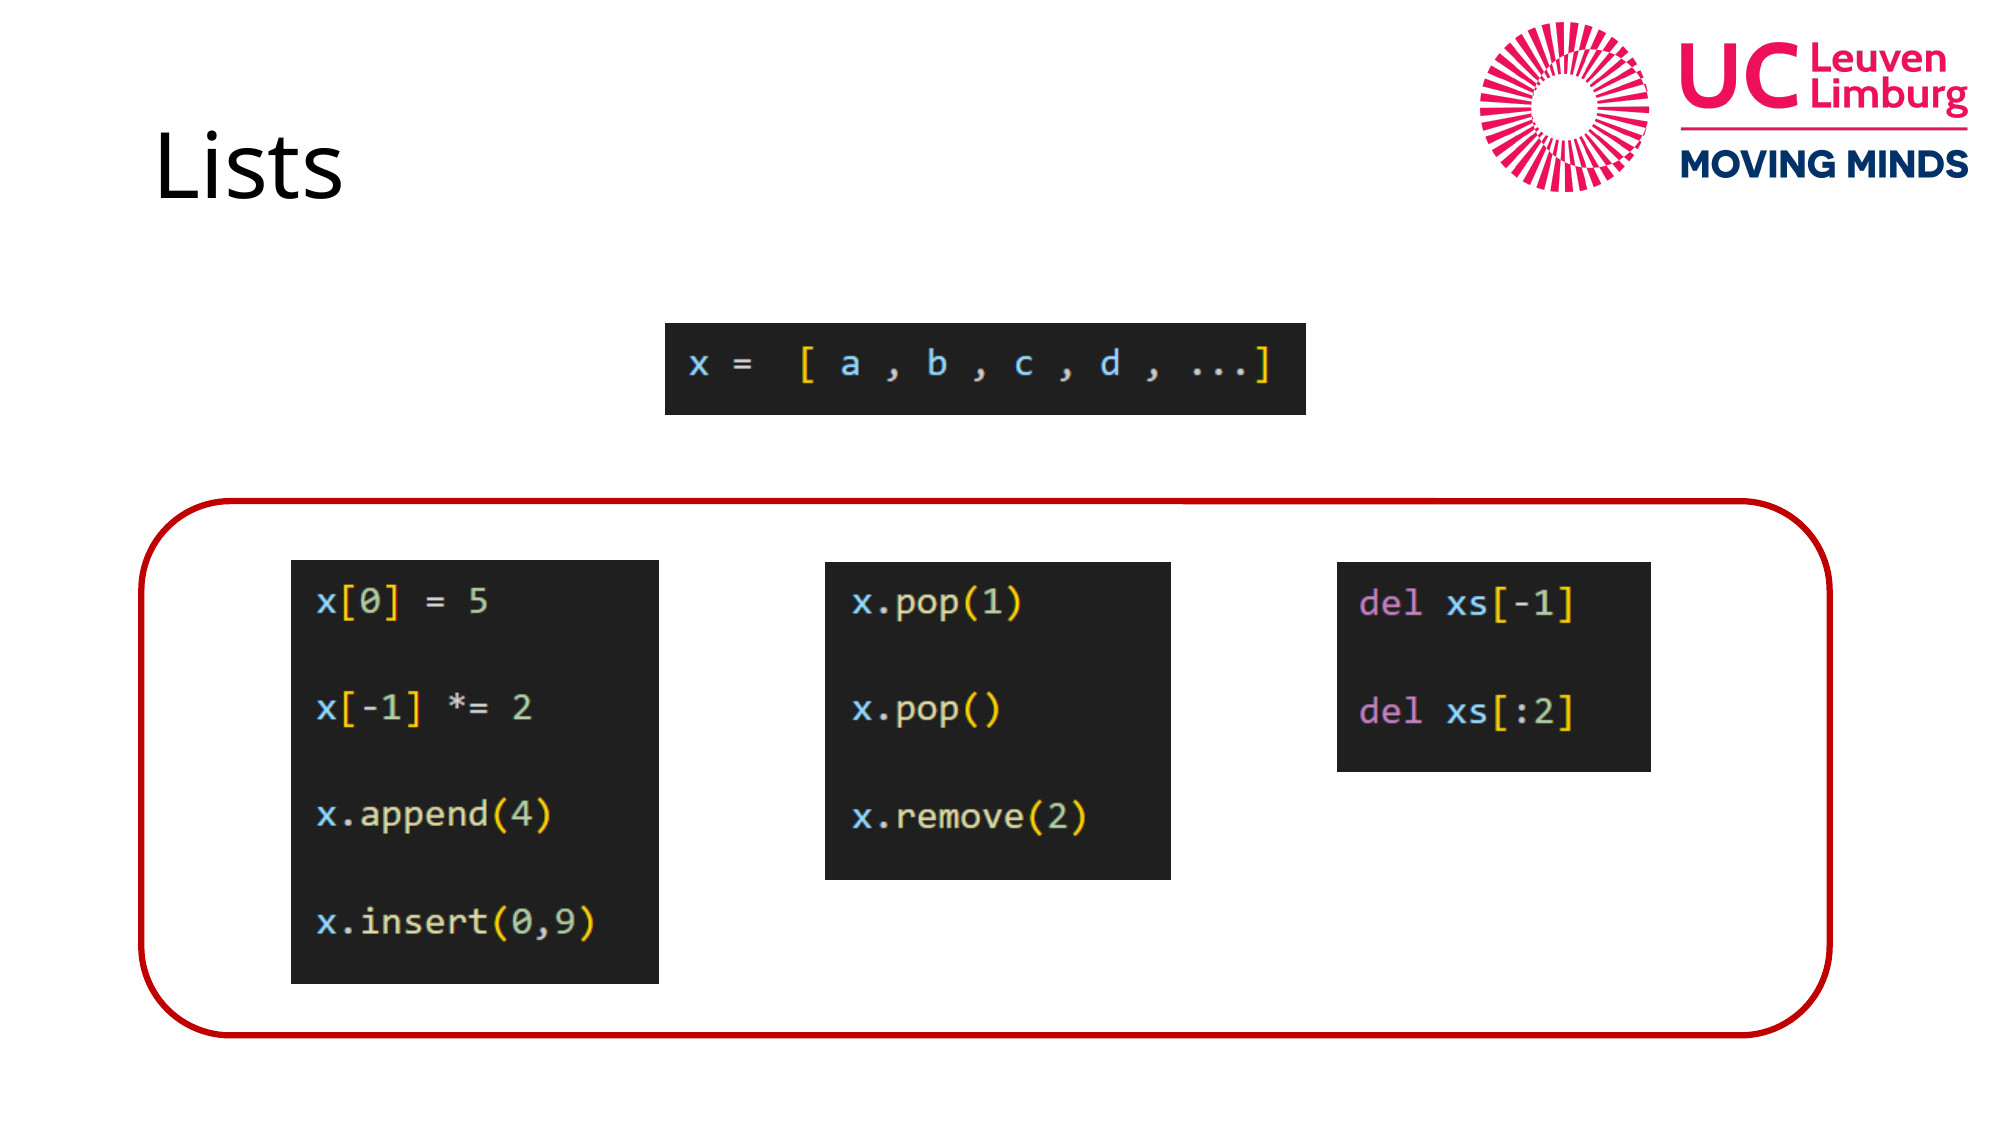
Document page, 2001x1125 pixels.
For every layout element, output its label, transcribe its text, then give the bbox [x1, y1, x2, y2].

picture [665, 323, 1306, 415]
picture [1480, 22, 1973, 192]
text_box [140, 500, 1831, 1037]
picture [291, 560, 659, 984]
title Lists [137, 59, 1863, 278]
list [137, 299, 1859, 1014]
picture [1337, 562, 1651, 772]
picture [825, 562, 1171, 880]
